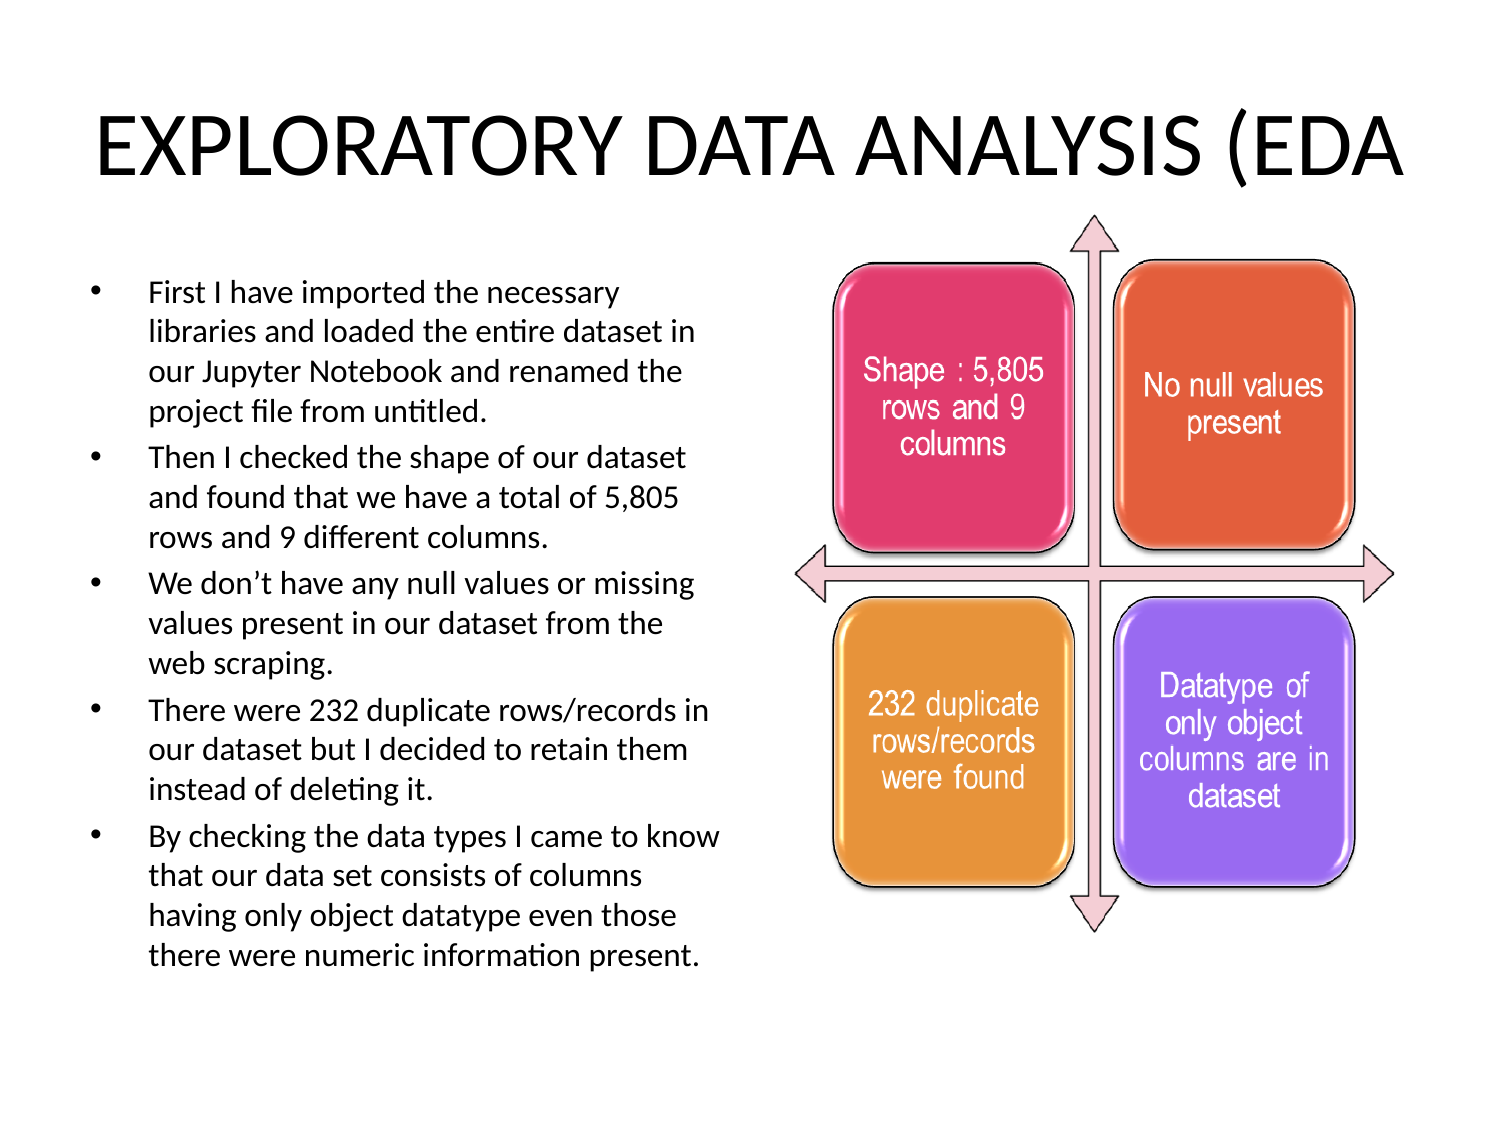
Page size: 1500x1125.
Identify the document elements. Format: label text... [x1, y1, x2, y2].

list First I have imported the necessary libraries and loaded the entire dataset in our Jupyter Notebook and renamed the project file from untitled. Then I checked the shape of our dataset and found that we have a total of 5,805 rows and 9 different columns. We don’t have any null values or missing values present in our dataset from the web scraping. There were 232 duplicate rows/records in our dataset but I decided to retain them instead of deleting it. By checking the data types I came to know that our data set consists of columns having only object datatype even those there were numeric information present. [75, 262, 738, 1005]
title EXPLORATORY DATA ANALYSIS (EDA [75, 45, 1425, 233]
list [762, 212, 1426, 935]
